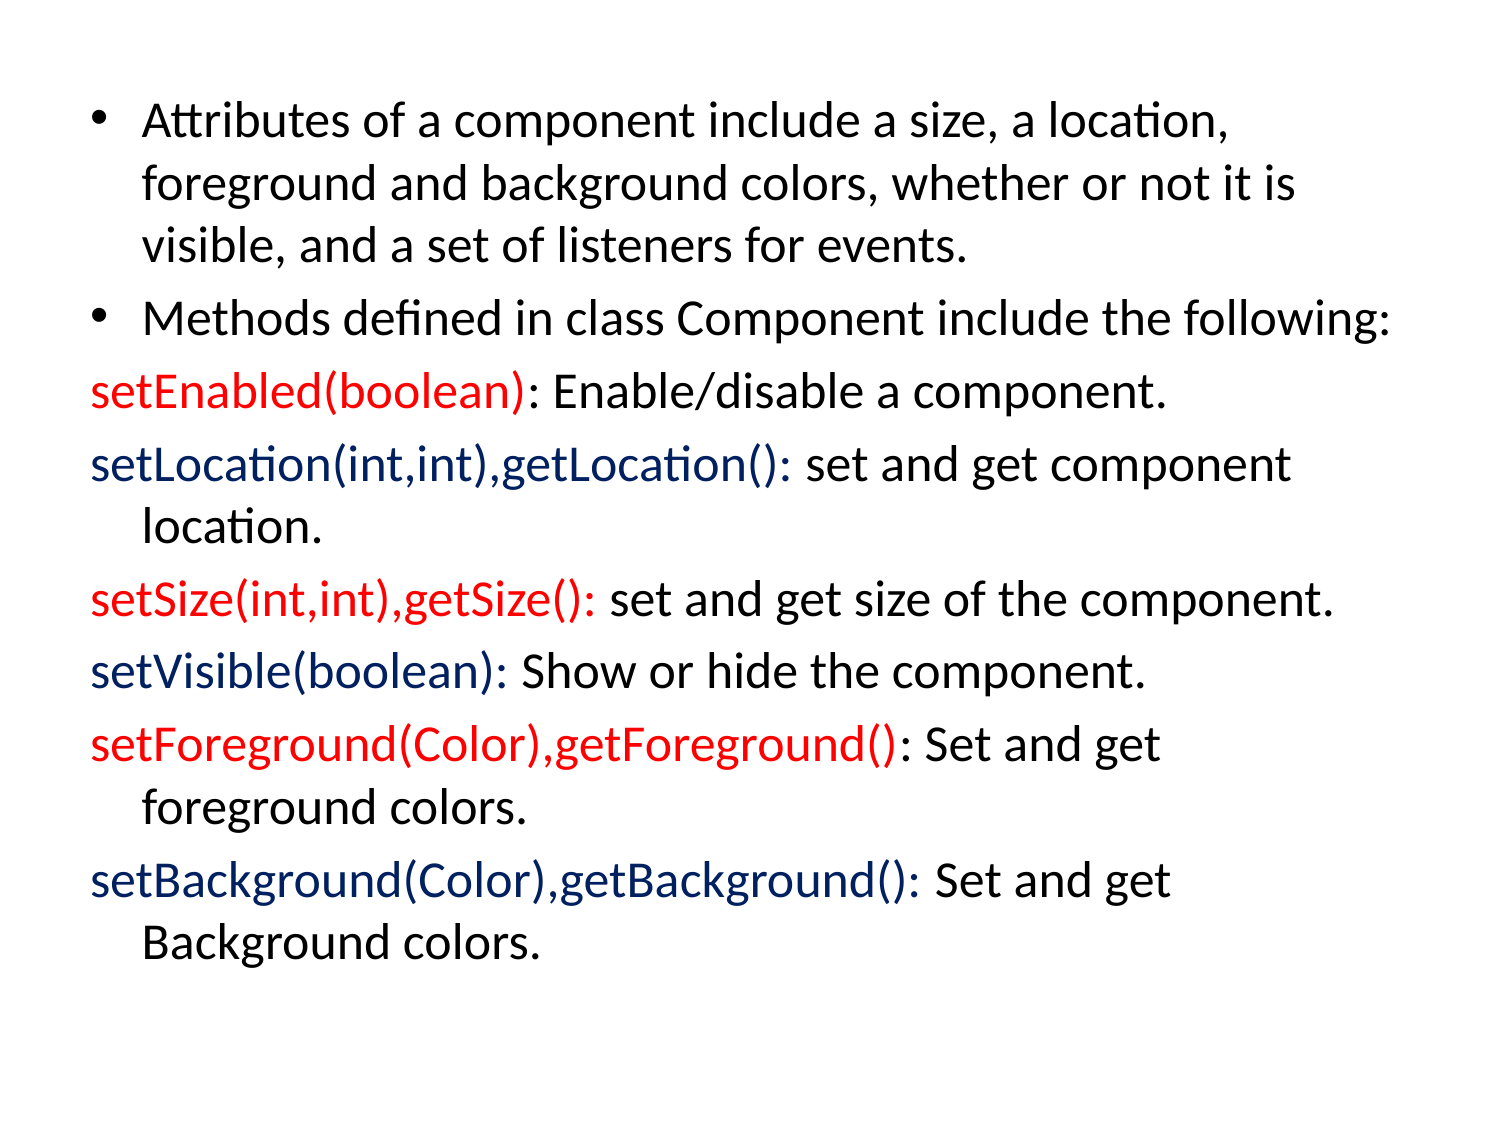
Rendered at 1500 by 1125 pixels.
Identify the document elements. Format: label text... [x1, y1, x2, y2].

list Attributes of a component include a size, a location, foreground and background colors, whether or not it is visible, and a set of listeners for events. Methods defined in class Component include the following: setEnabled(boolean): Enable/disable a component. setLocation(int,int),getLocation(): set and get component location. setSize(int,int),getSize(): set and get size of the component. setVisible(boolean): Show or hide the component. setForeground(Color),getForeground(): Set and get foreground colors. setBackground(Color),getBackground(): Set and get Background colors. [75, 78, 1425, 1005]
